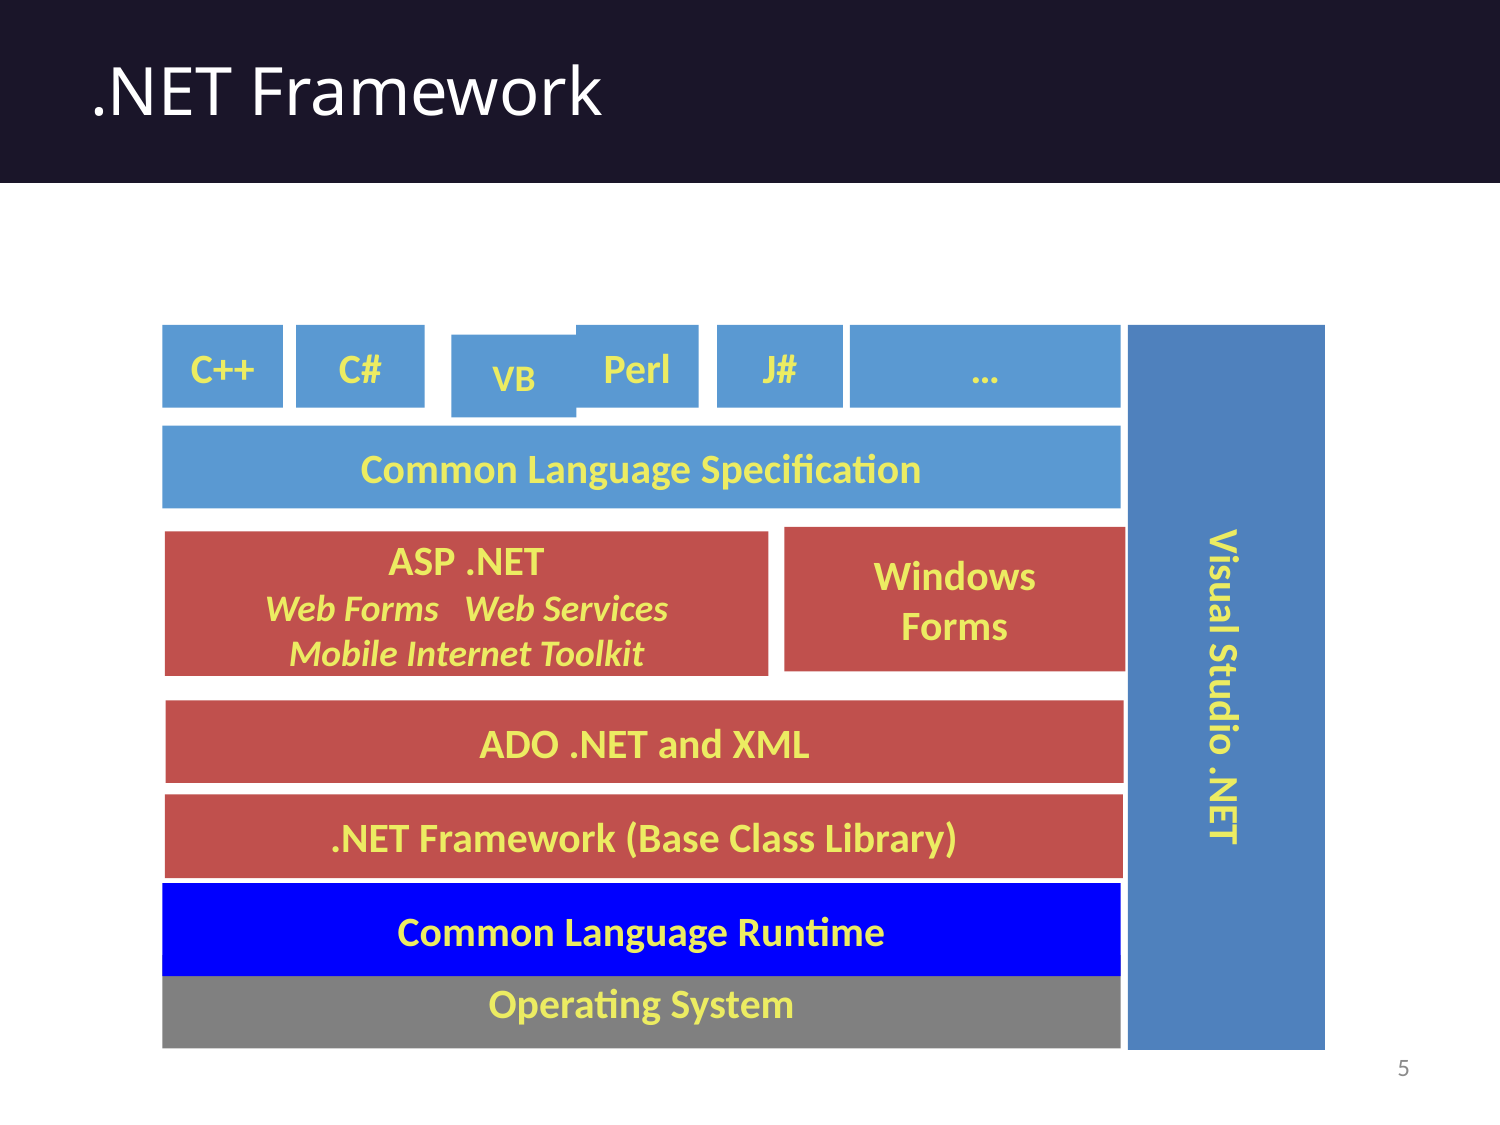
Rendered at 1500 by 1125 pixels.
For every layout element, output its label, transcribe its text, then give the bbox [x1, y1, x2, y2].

text_box Visual Studio .NET [1127, 324, 1325, 1050]
text_box … [849, 324, 1121, 408]
text_box Perl [576, 324, 699, 408]
text_box Common Language Specification [162, 425, 1121, 509]
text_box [164, 526, 1126, 879]
text_box VB [451, 334, 577, 418]
text_box C# [296, 324, 425, 408]
text_box Common Language Runtime [162, 885, 1121, 977]
text_box C++ [162, 324, 283, 408]
title .NET Framework [75, 0, 1425, 183]
slide_number 5 [1074, 1037, 1425, 1097]
text_box J# [717, 324, 843, 408]
text_box Operating System [162, 977, 1121, 1049]
